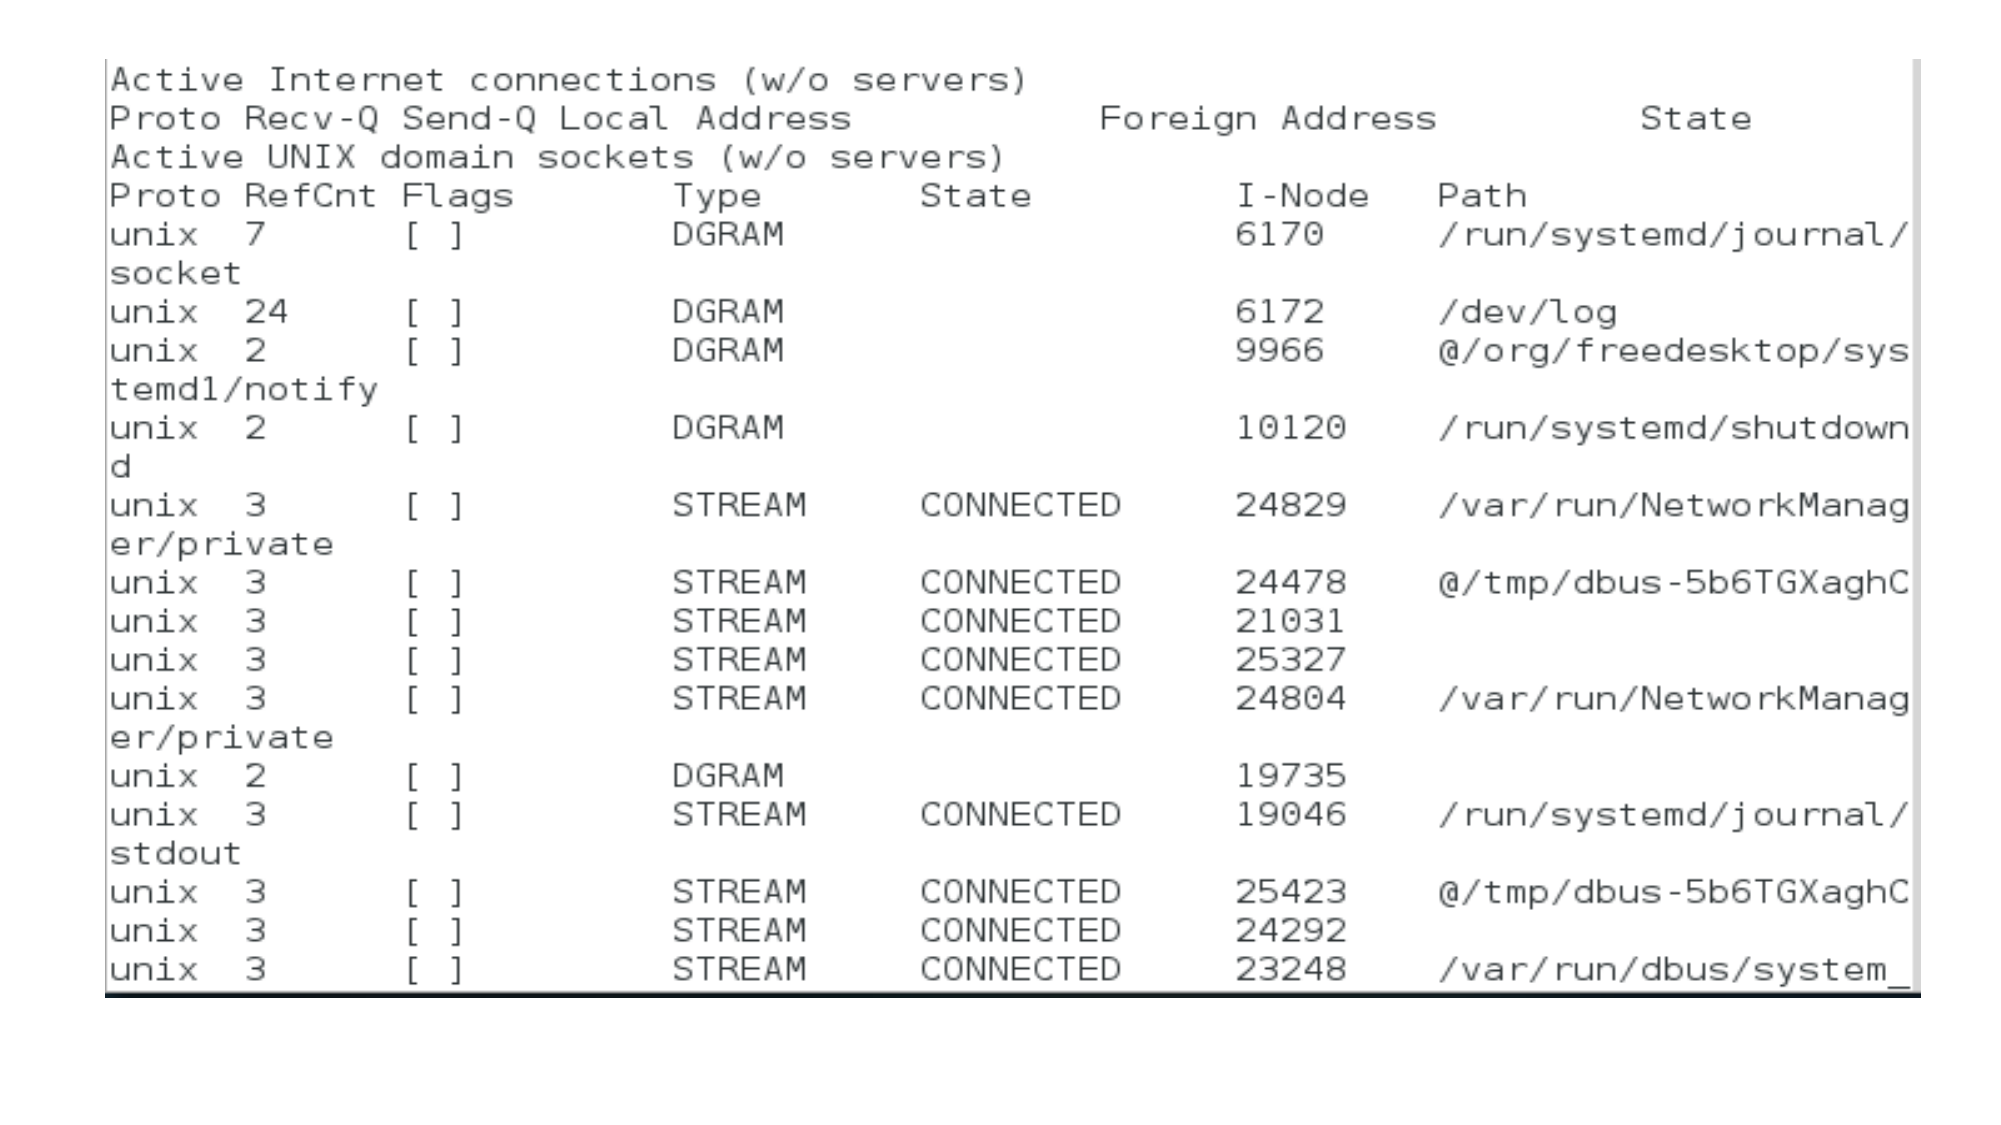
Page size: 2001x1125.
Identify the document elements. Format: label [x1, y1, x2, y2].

list [105, 59, 1921, 998]
